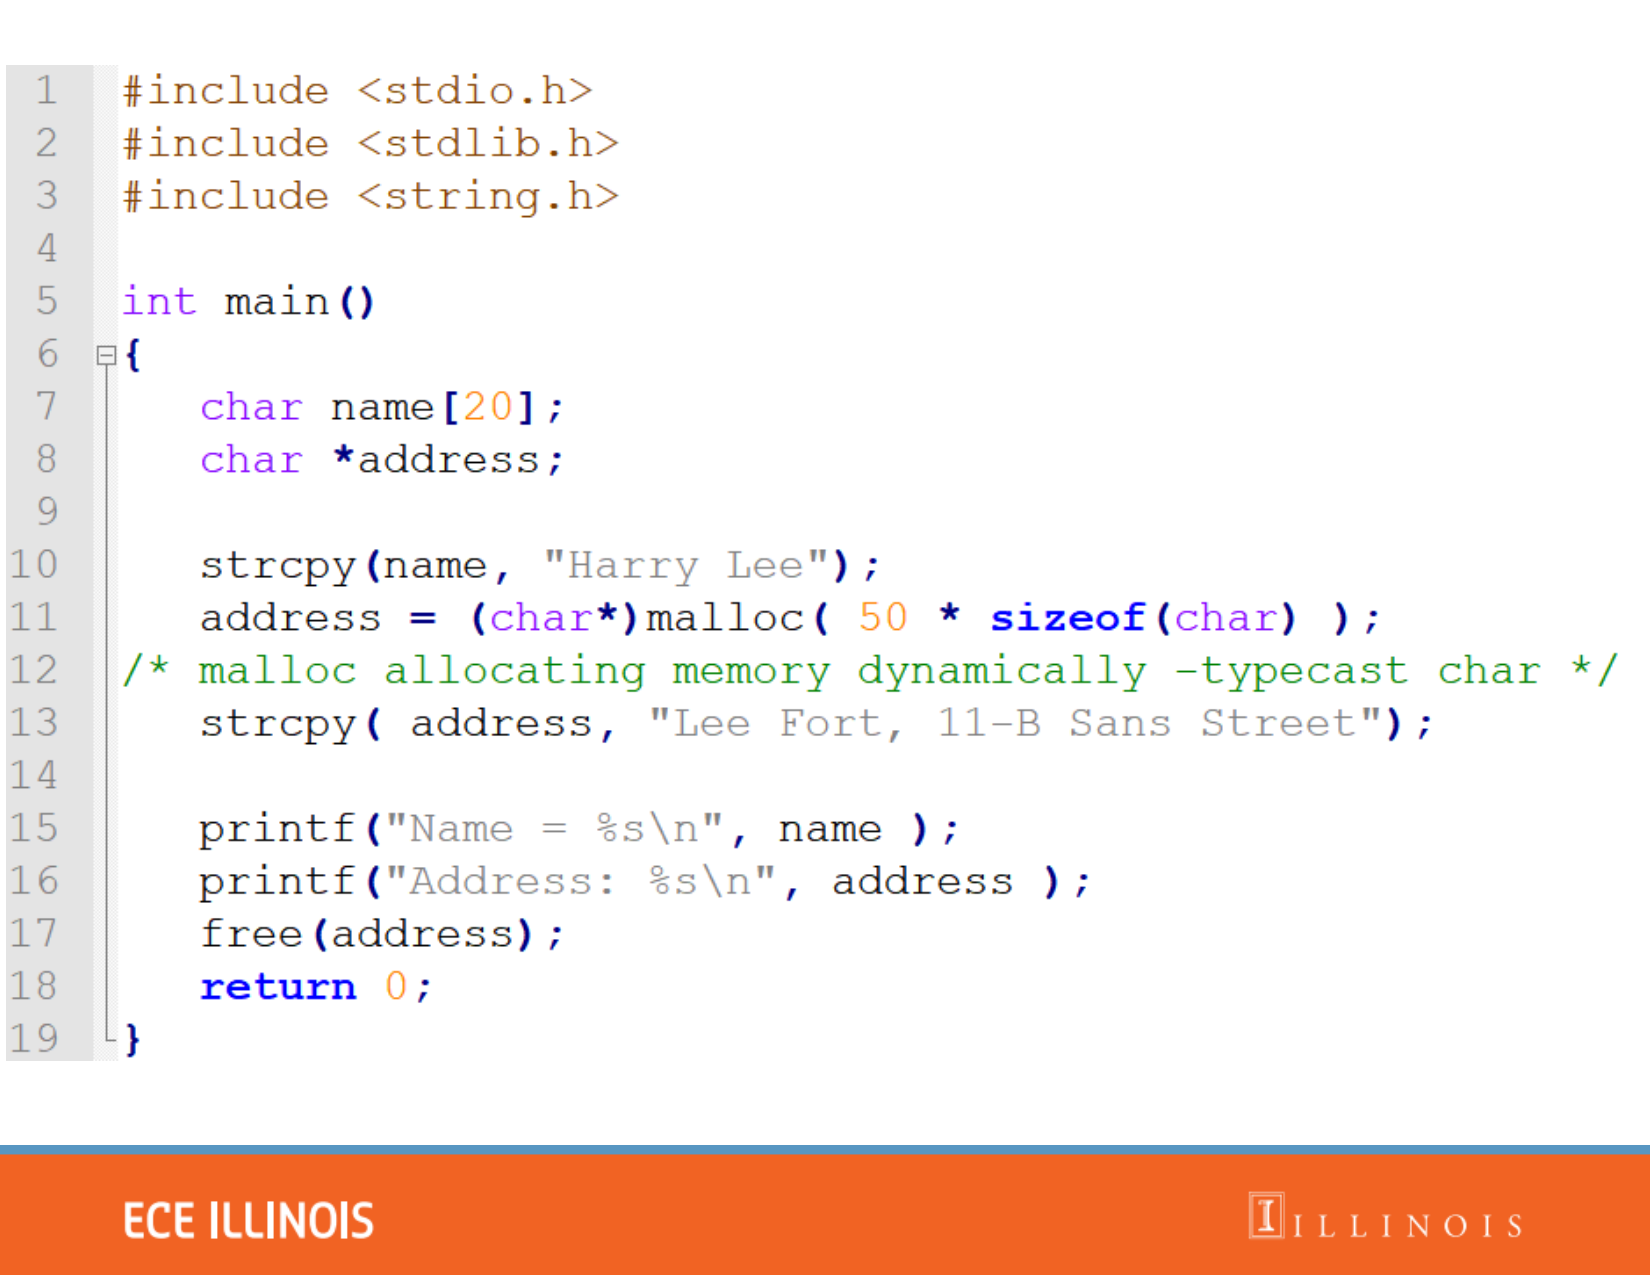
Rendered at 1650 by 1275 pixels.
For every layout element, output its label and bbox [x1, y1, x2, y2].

picture [6, 65, 1639, 1061]
